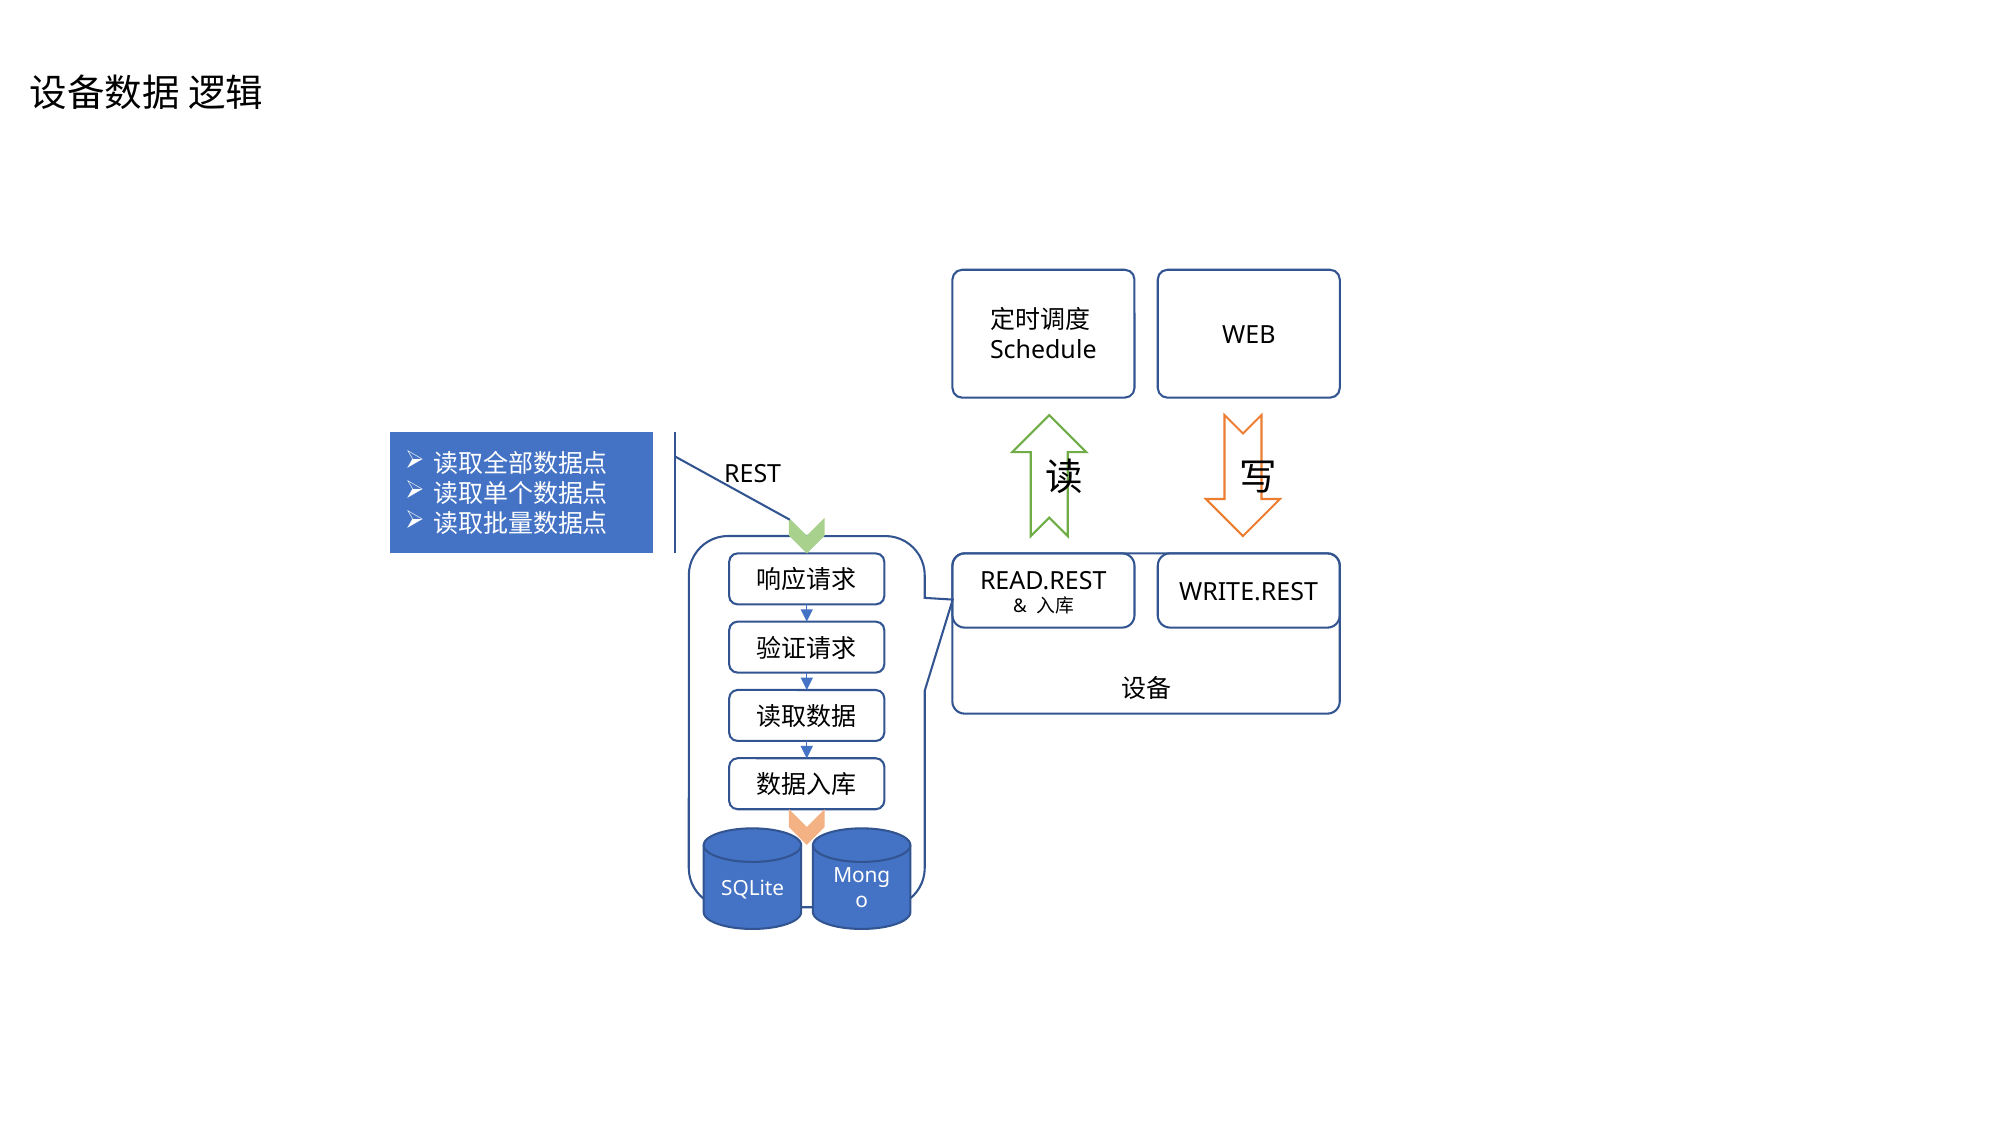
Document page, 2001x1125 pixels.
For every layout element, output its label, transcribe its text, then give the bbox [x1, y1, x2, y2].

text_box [703, 828, 911, 929]
text_box WEB [1156, 268, 1341, 399]
text_box 读取全部数据点 读取单个数据点 读取批量数据点 [390, 432, 653, 553]
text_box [688, 415, 1340, 908]
text_box 设备数据 逻辑 [15, 61, 576, 122]
text_box 定时调度Schedule [951, 268, 1136, 399]
text_box 读取全部数据点 读取单个数据点 读取批量数据点 [674, 432, 688, 553]
